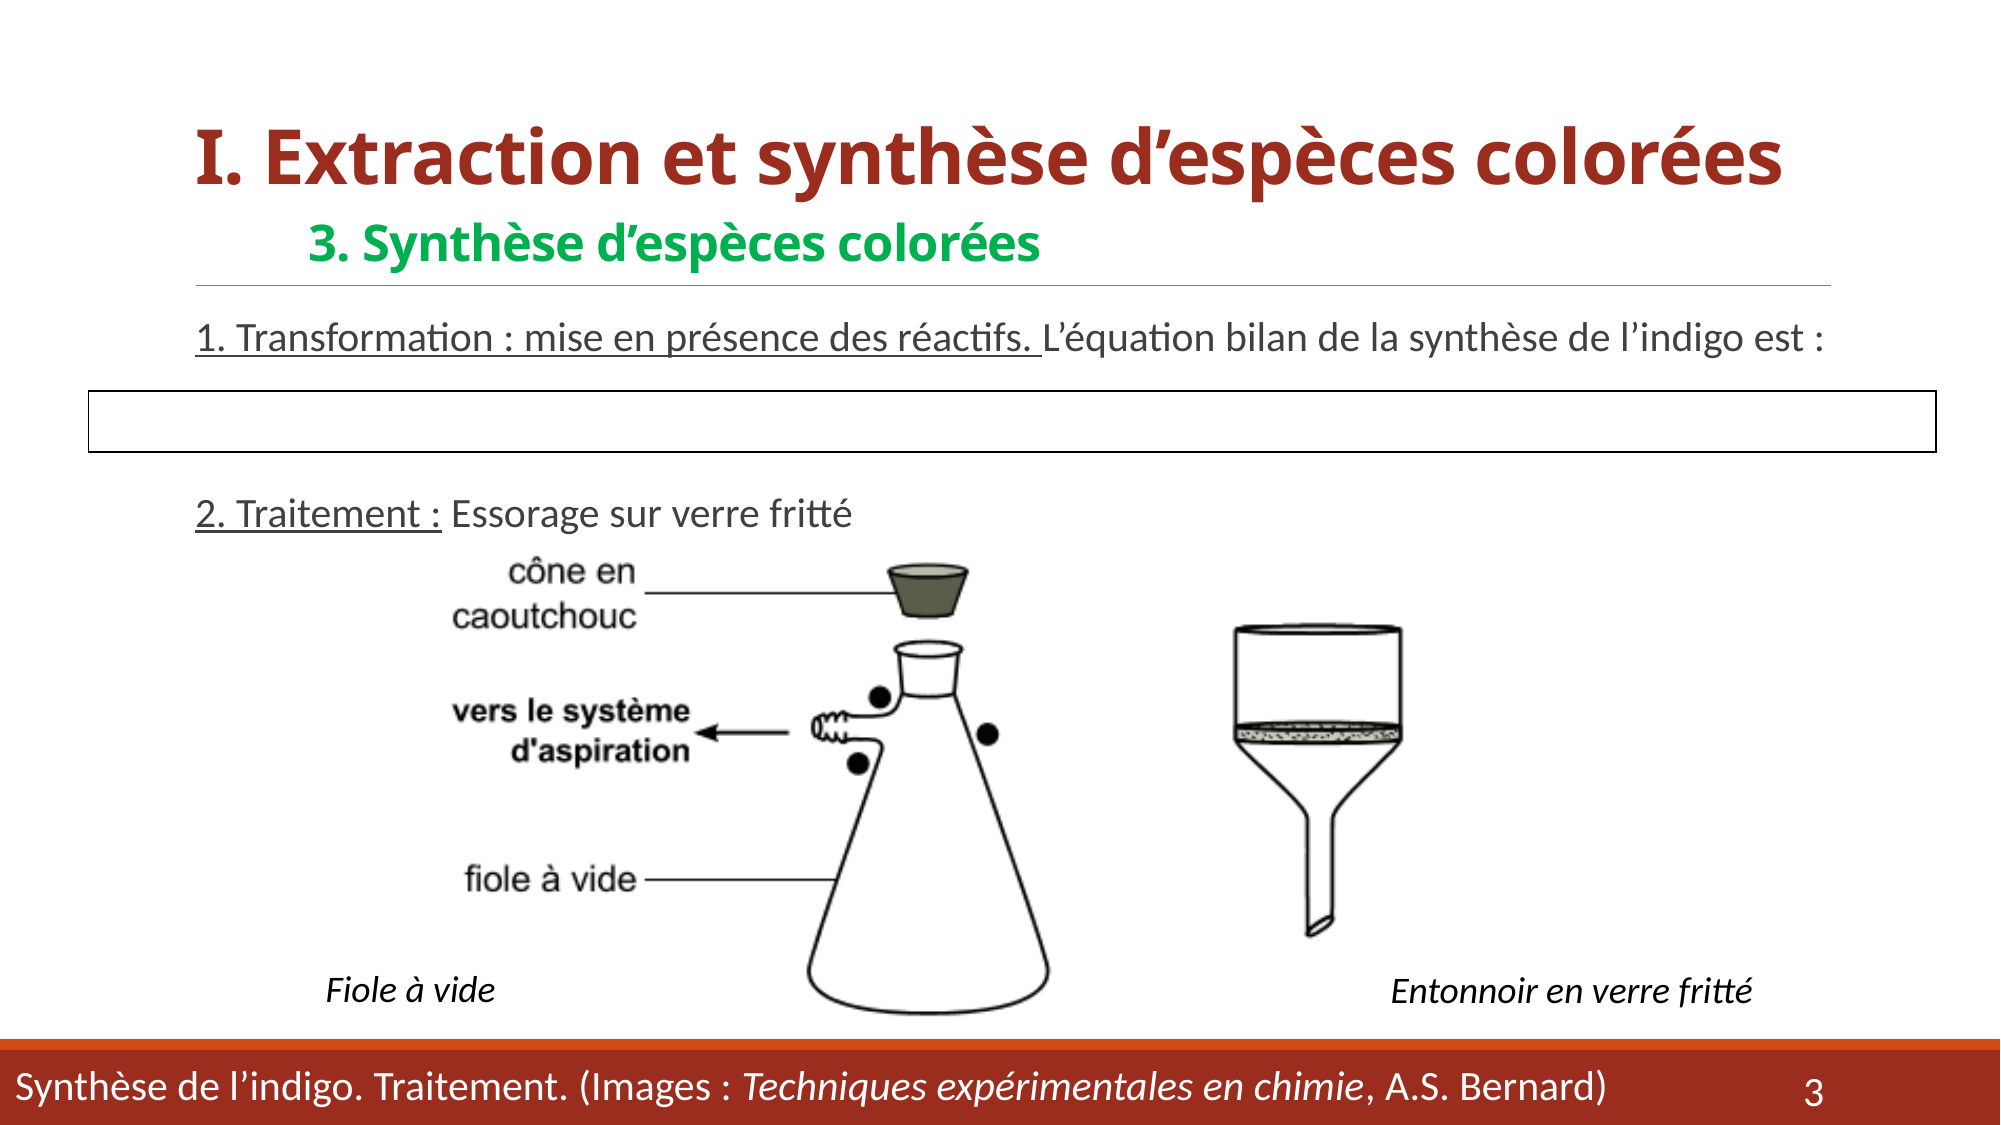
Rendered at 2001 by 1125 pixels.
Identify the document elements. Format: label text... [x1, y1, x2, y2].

slide_number 3 [1624, 1059, 1840, 1120]
text_box Fiole à vide [310, 957, 374, 1018]
title I. Extraction et synthèse d’espèces colorées 3. Synthèse d’espèces colorées [180, 47, 1830, 285]
text_box Entonnoir en verre fritté [1375, 958, 1773, 1019]
list 2. Traitement : Essorage sur verre fritté [180, 483, 1840, 1017]
picture [1204, 614, 1436, 957]
text_box 1. Transformation : mise en présence des réactifs. L’équation bilan de la synthèse de l’indigo est : [179, 308, 1840, 371]
list Synthèse de l’indigo. Traitement. (Images : Techniques expérimentales en chimie, A.S. Bernard) [0, 1056, 1771, 1125]
picture [377, 539, 1102, 1032]
